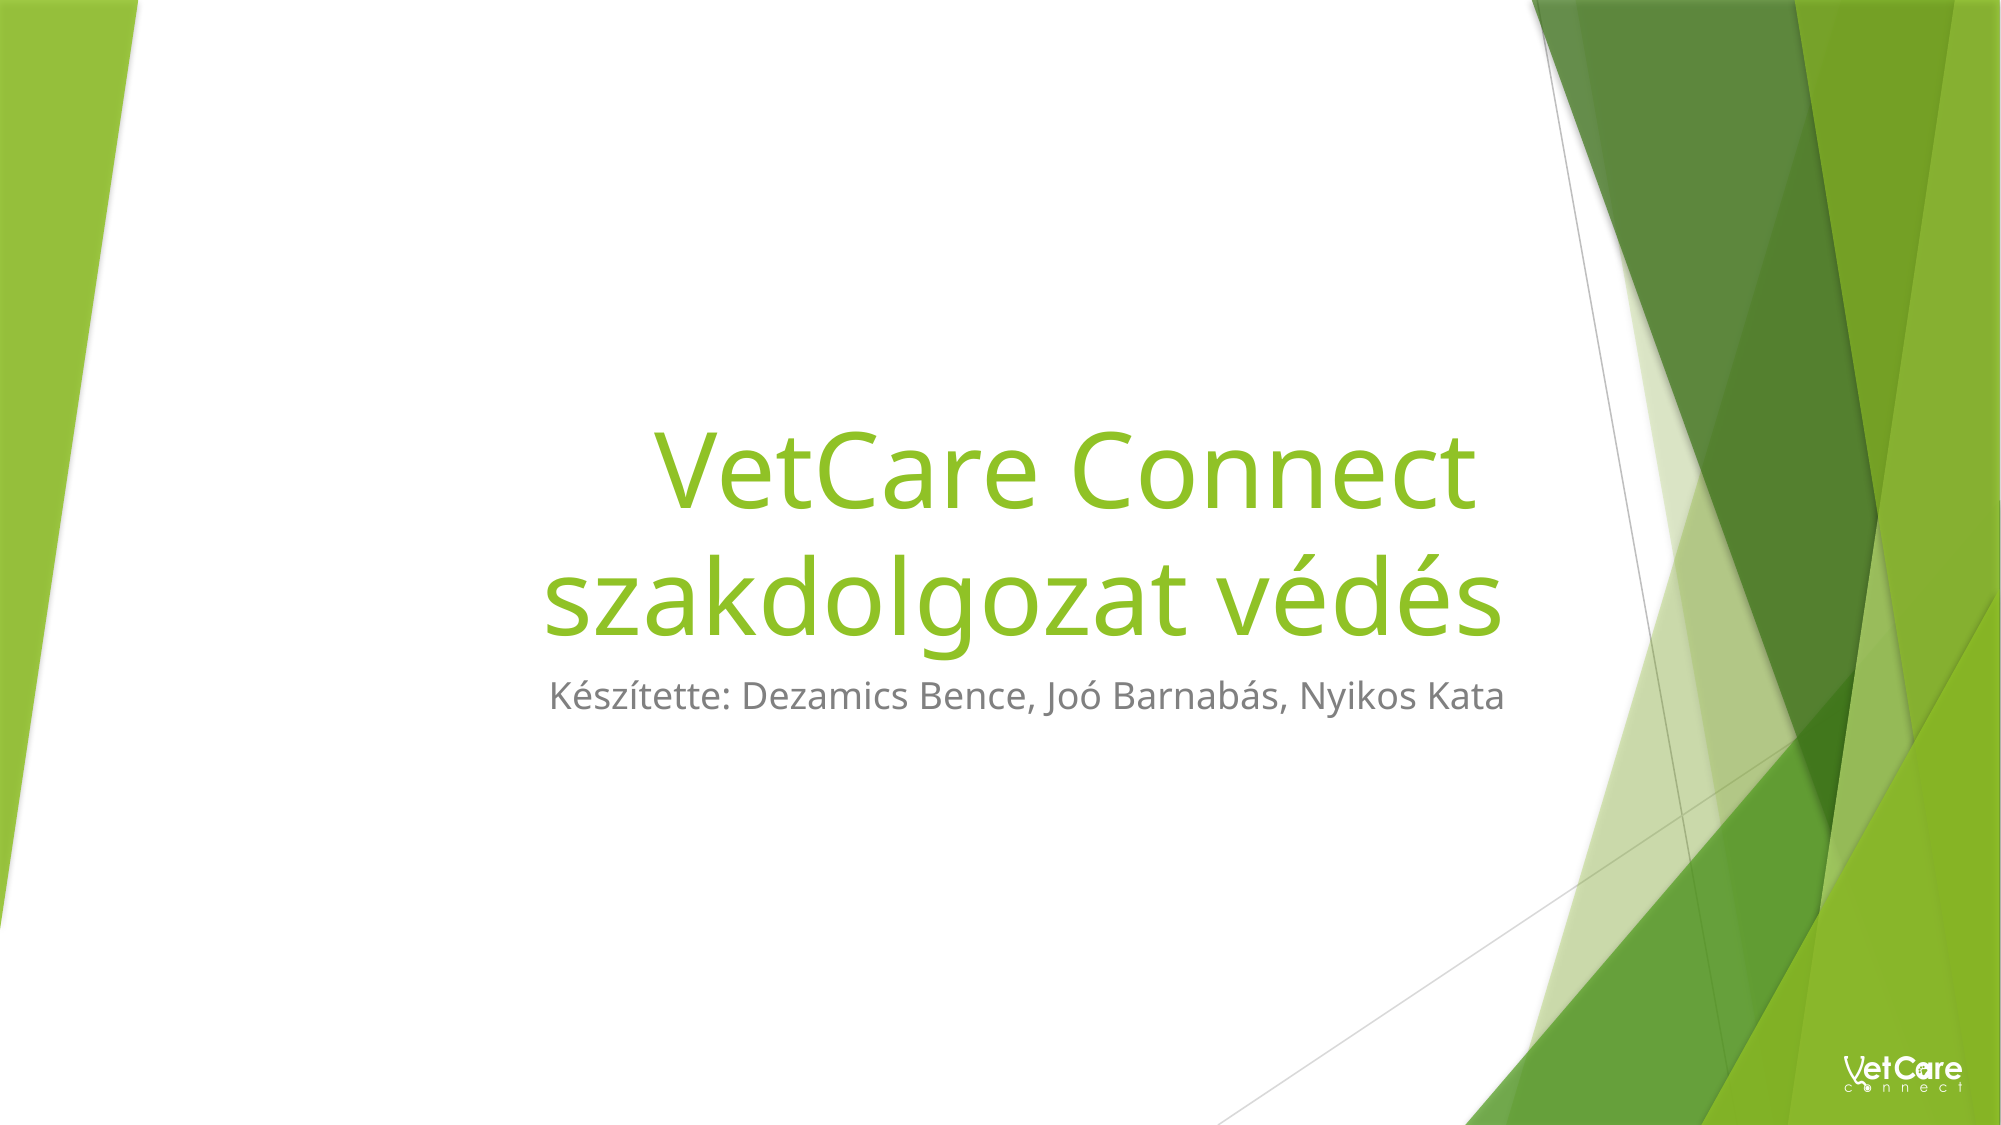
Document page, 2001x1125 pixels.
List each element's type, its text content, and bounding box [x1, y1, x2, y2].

title VetCare Connect szakdolgozat védés [247, 394, 1522, 664]
subtitle Készítette: Dezamics Bence, Joó Barnabás, Nyikos Kata [247, 664, 1522, 845]
picture [1844, 1056, 1963, 1092]
